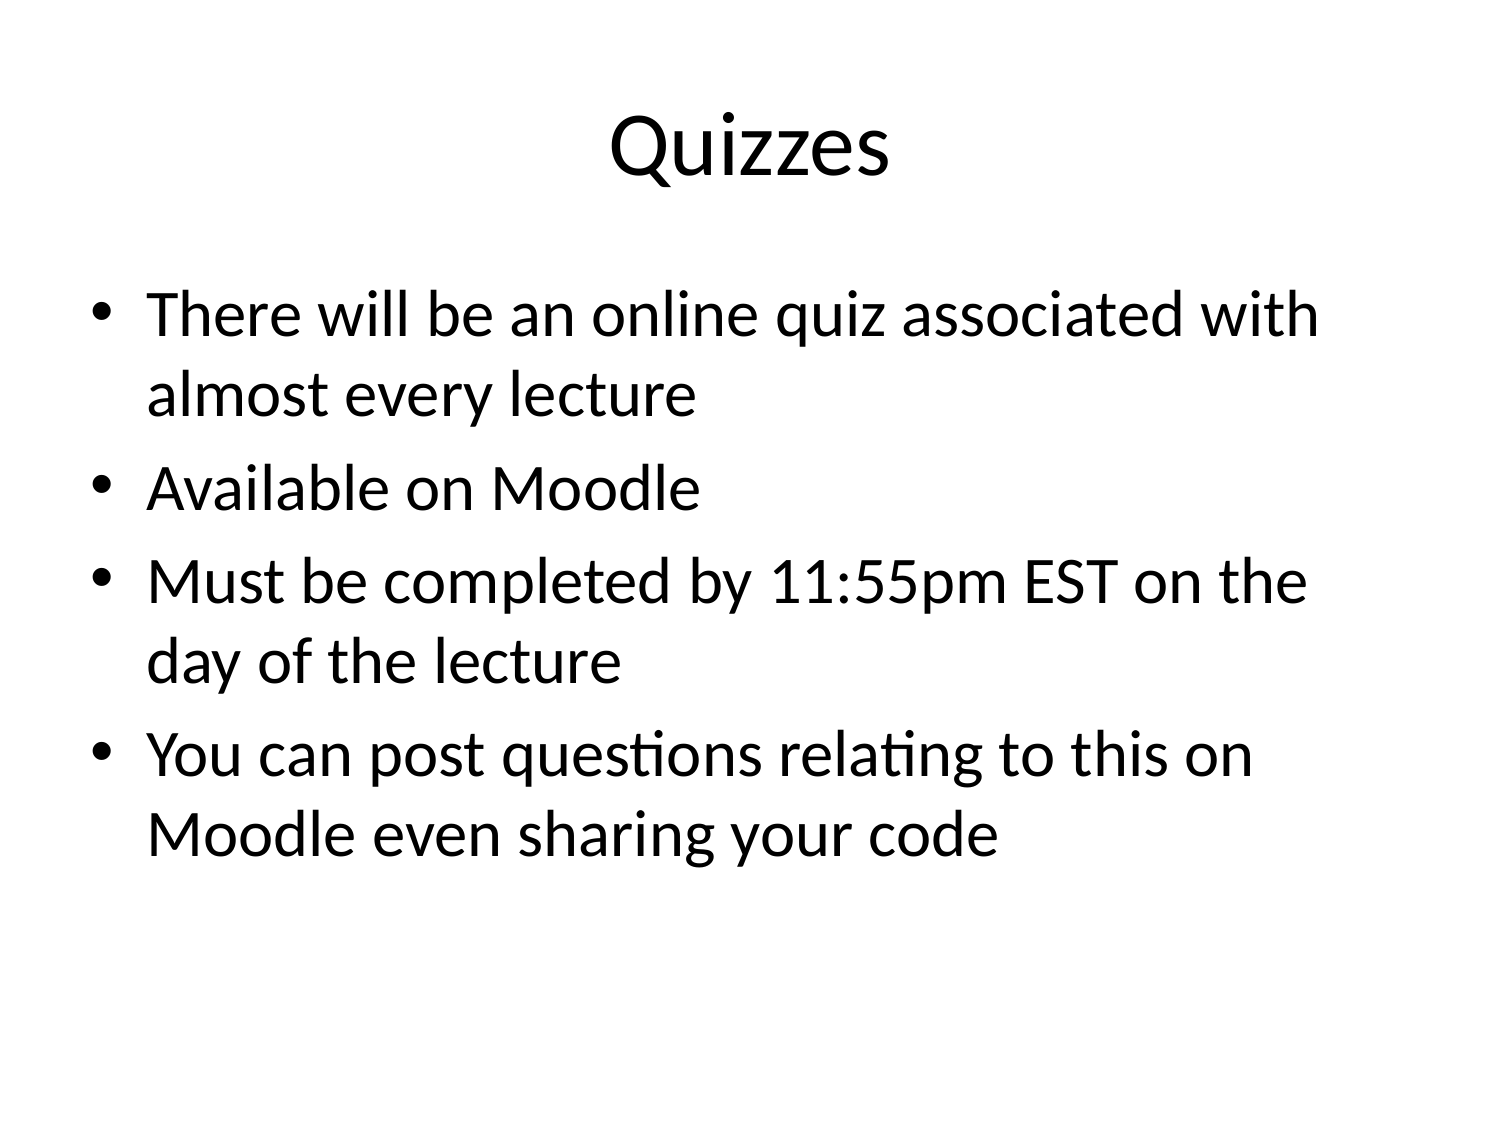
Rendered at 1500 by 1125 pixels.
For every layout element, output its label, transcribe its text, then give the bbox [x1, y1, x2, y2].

list There will be an online quiz associated with almost every lecture Available on Moodle Must be completed by 11:55pm EST on the day of the lecture You can post questions relating to this on Moodle even sharing your code [75, 262, 1425, 1005]
title Quizzes [75, 45, 1425, 233]
